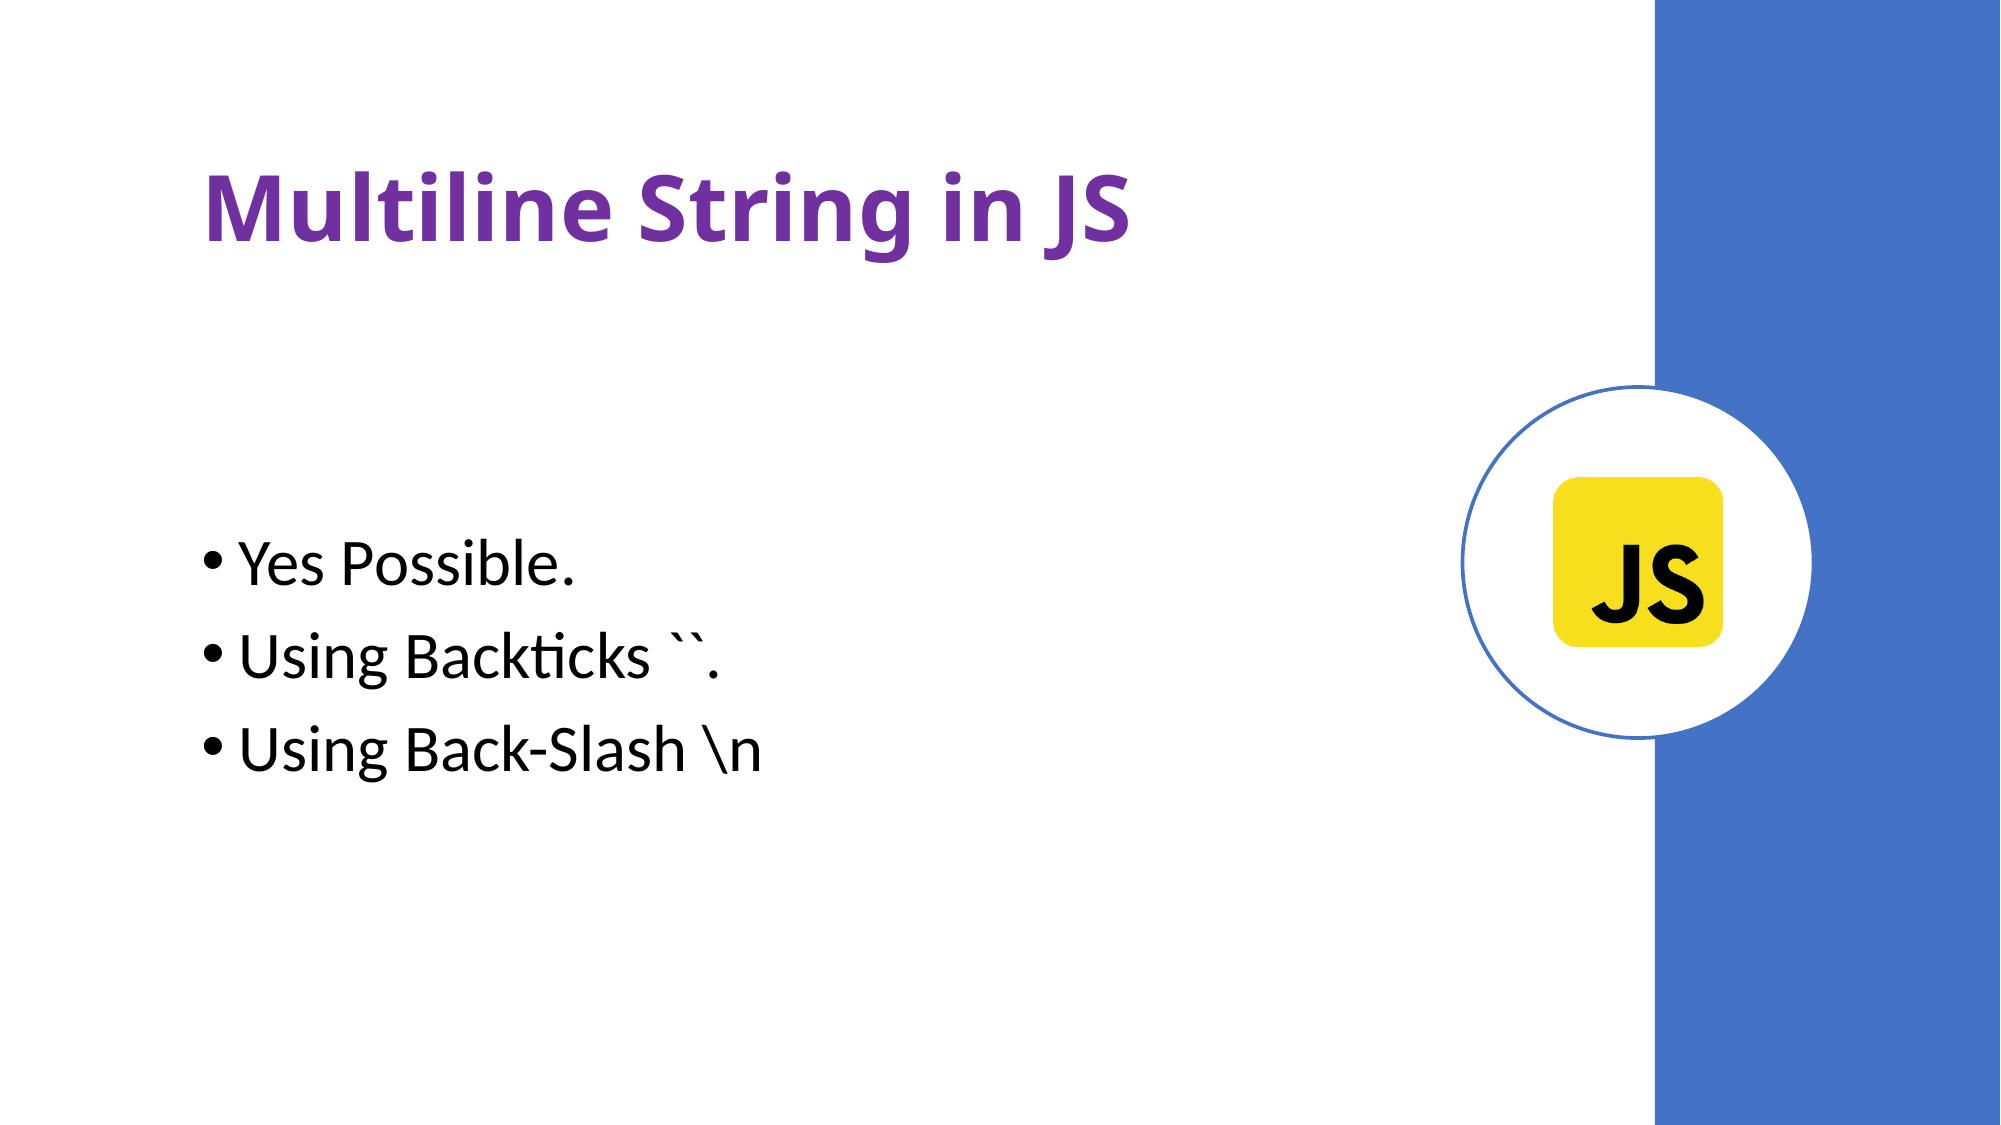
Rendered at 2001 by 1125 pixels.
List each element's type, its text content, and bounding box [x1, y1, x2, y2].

title Multiline String in JS [186, 102, 1413, 321]
text_box [1461, 385, 1815, 740]
list Yes Possible. Using Backticks ``. Using Back-Slash \n [186, 373, 1248, 940]
text_box [1654, 0, 2000, 1125]
picture [1553, 477, 1723, 647]
